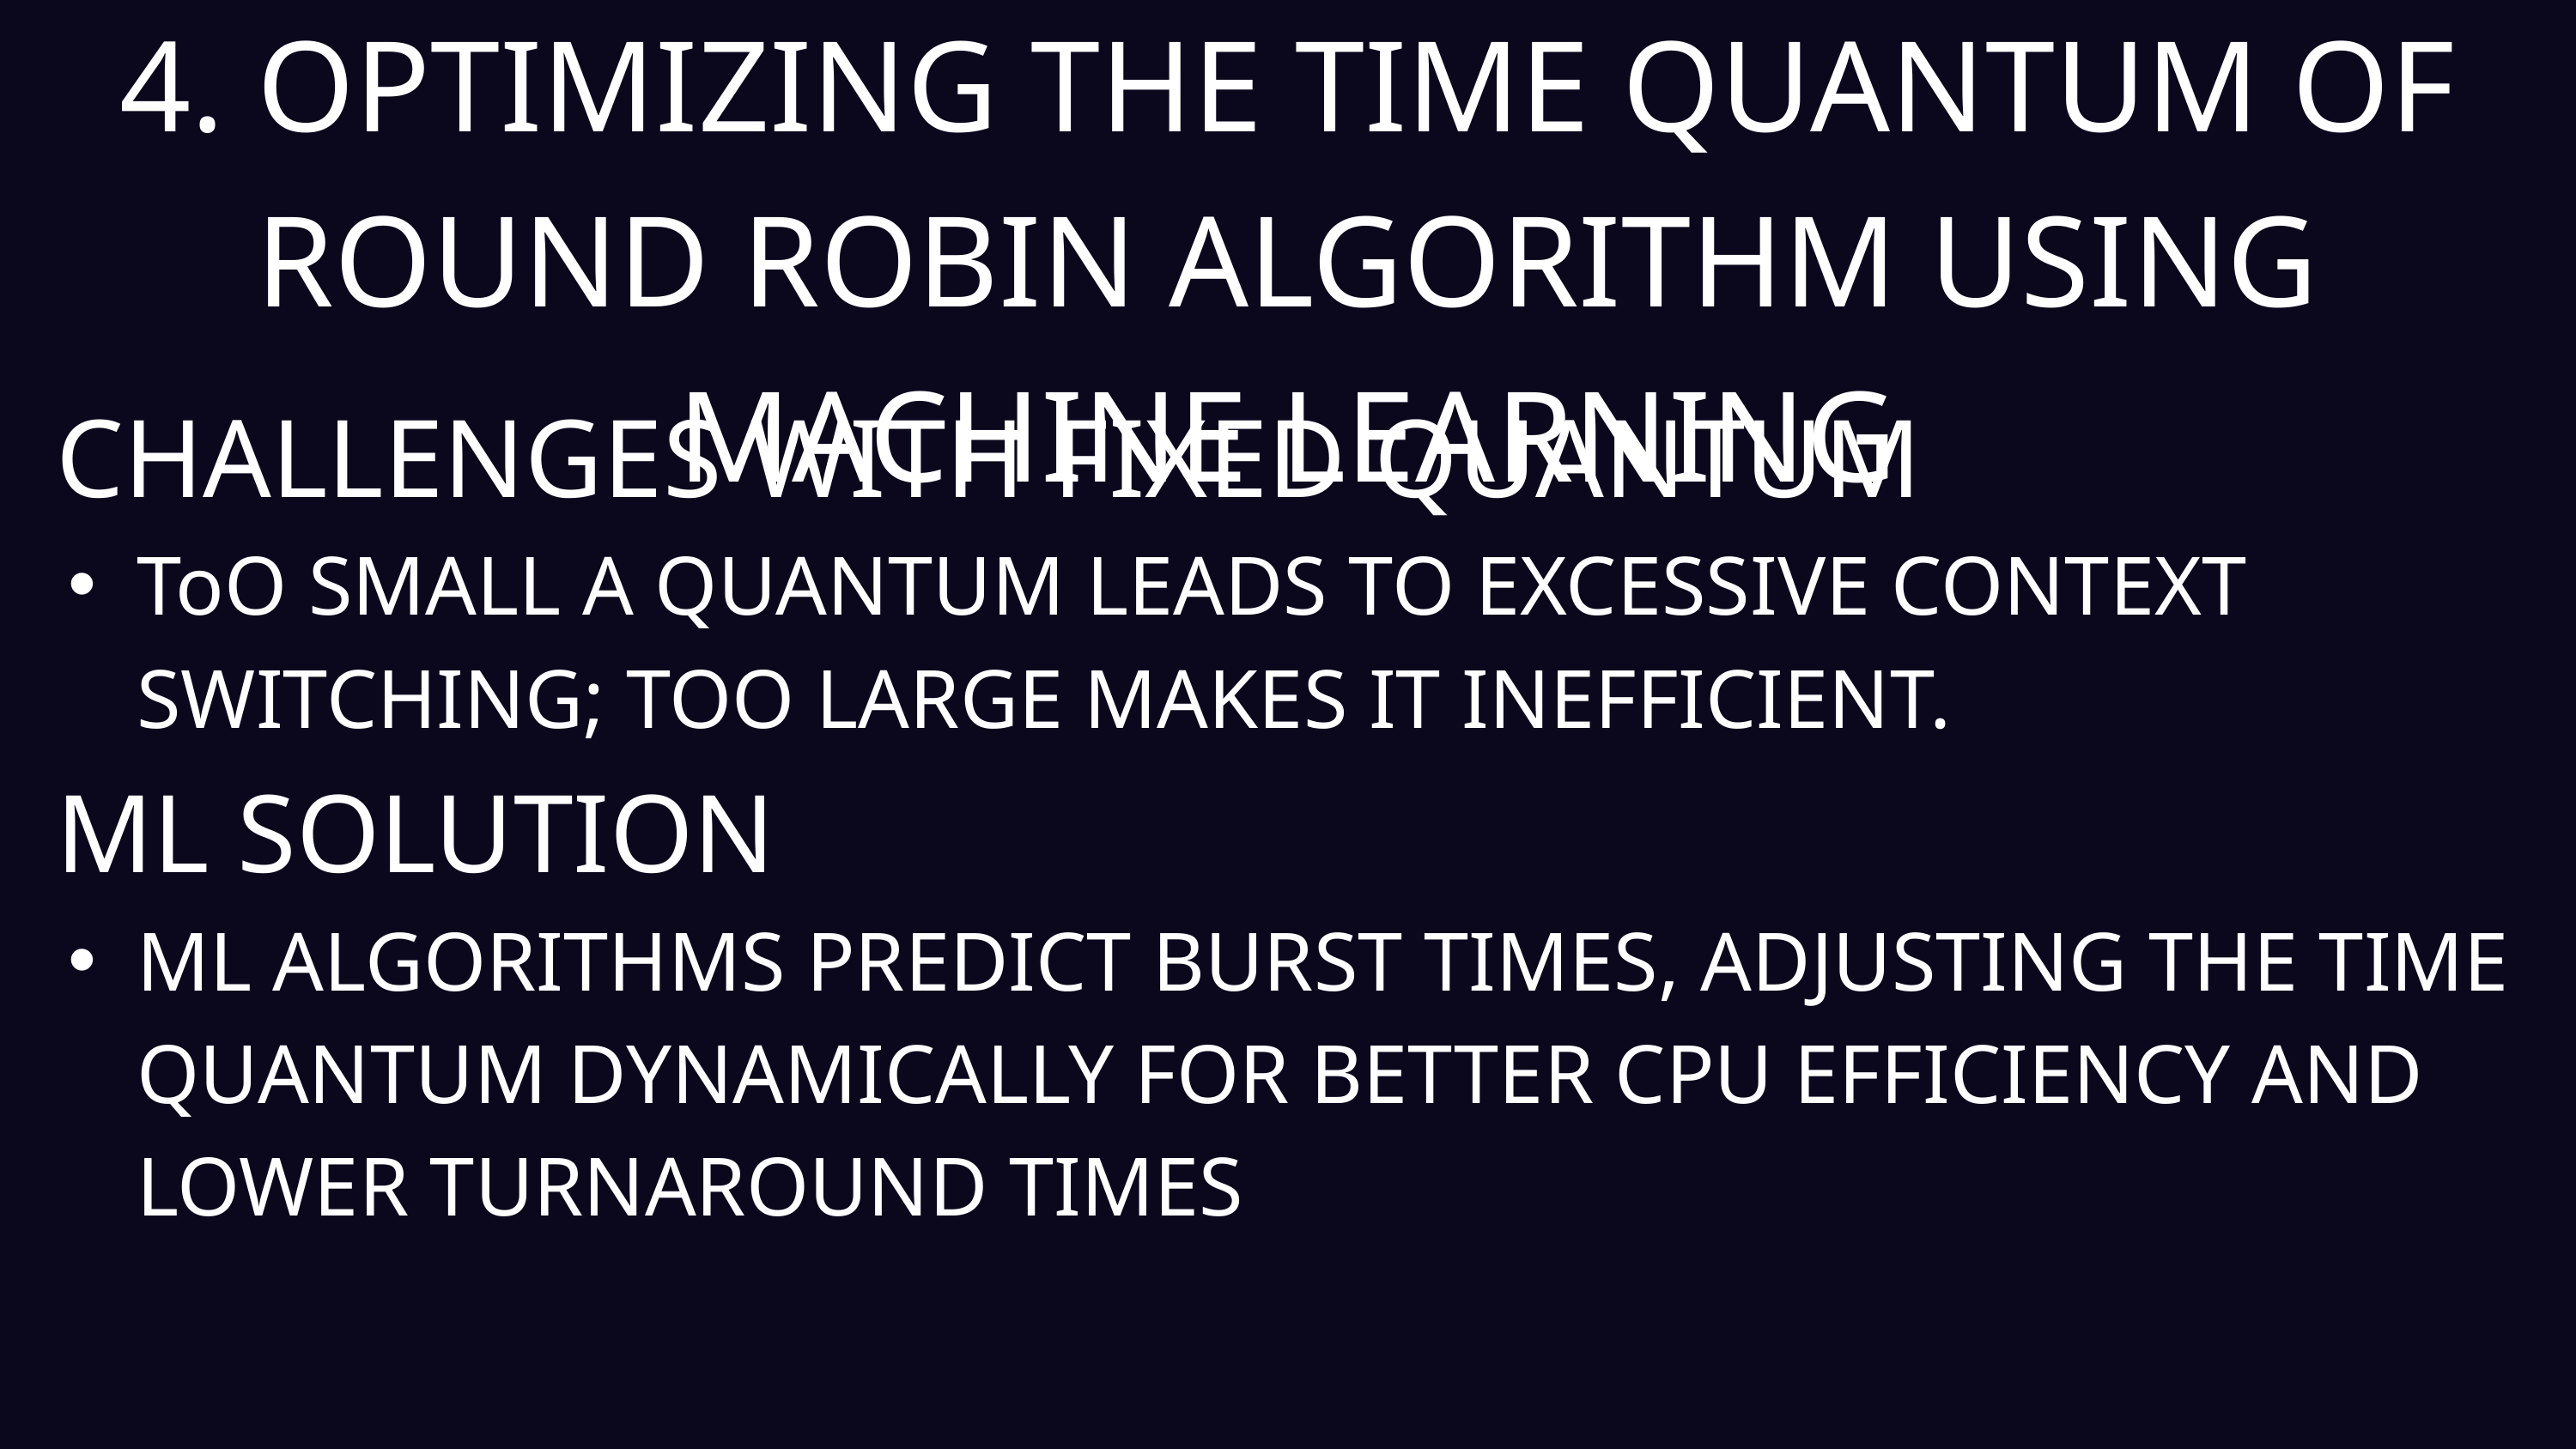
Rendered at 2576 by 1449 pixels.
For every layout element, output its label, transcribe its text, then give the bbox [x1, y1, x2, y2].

text_box 4. OPTIMIZING THE TIME QUANTUM OF ROUND ROBIN ALGORITHM USING MACHINE LEARNING [0, 0, 2576, 368]
text_box CHALLENGES WITH FIXED QUANTUM ToO SMALL A QUANTUM LEADS TO EXCESSIVE CONTEXT SWITCHING; TOO LARGE MAKES IT INEFFICIENT. ML SOLUTION ML ALGORITHMS PREDICT BURST TIMES, ADJUSTING THE TIME QUANTUM DYNAMICALLY FOR BETTER CPU EFFICIENCY AND LOWER TURNAROUND TIMES​ [0, 368, 2576, 1391]
